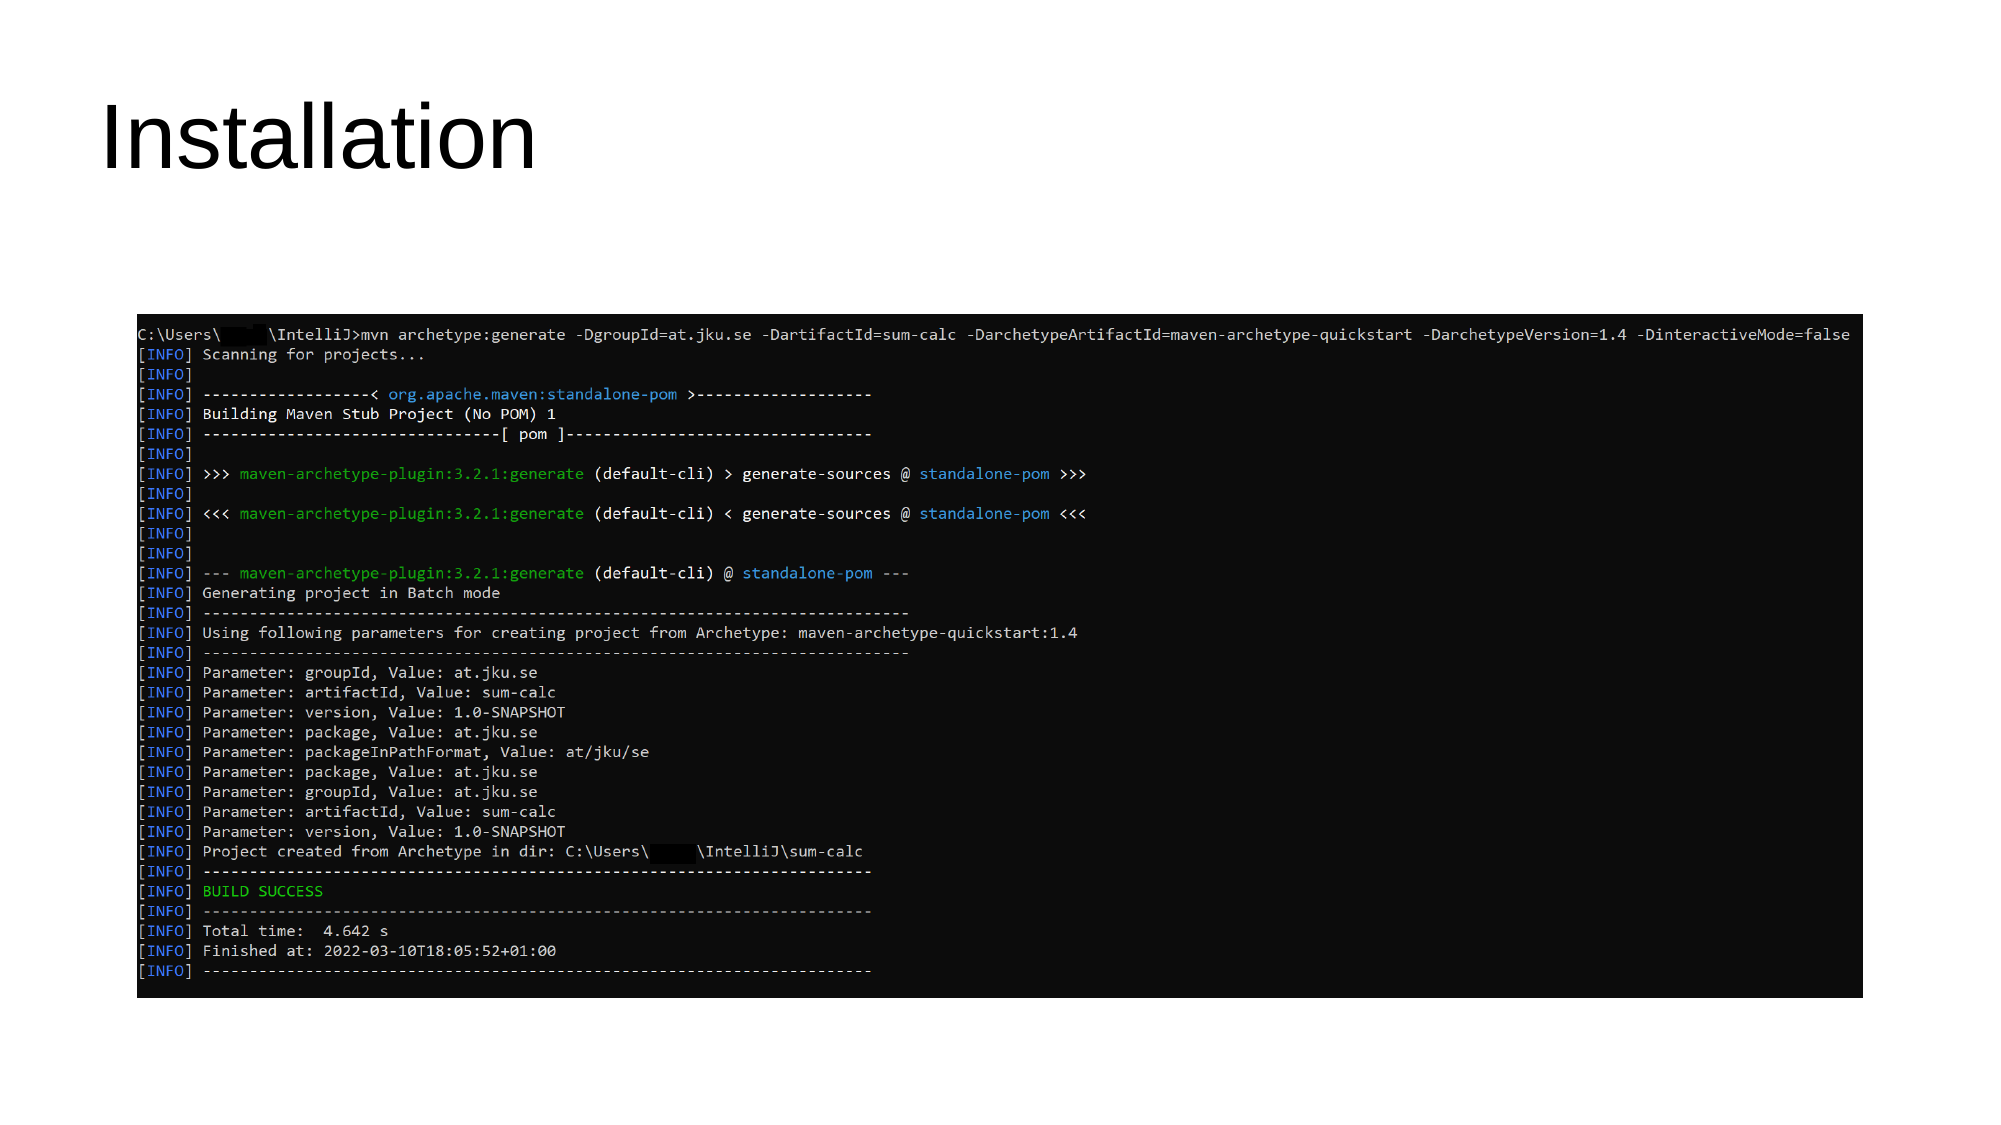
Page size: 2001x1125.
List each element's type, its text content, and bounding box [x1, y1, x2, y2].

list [137, 314, 1863, 999]
title Installation [99, 44, 1900, 233]
